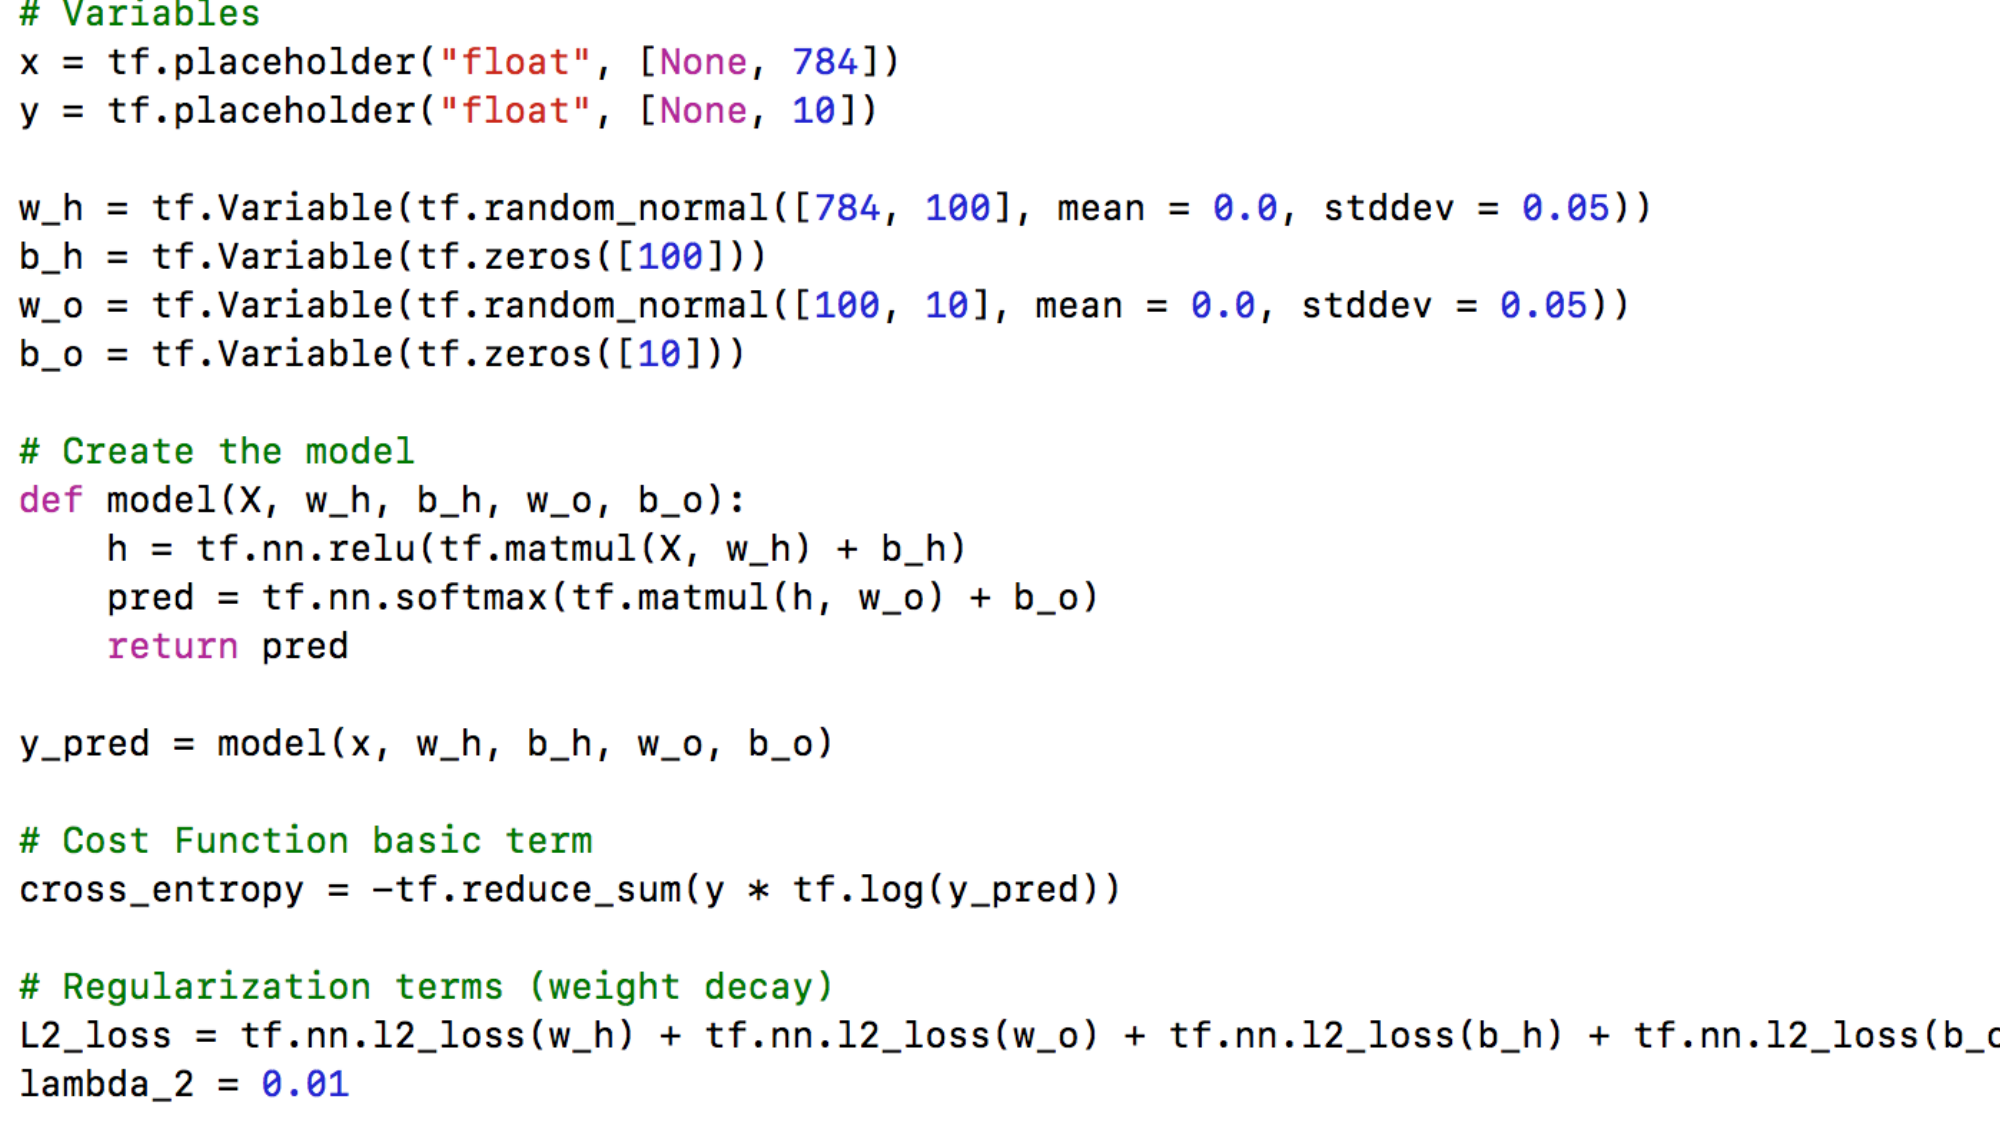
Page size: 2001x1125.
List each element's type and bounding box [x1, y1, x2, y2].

list [0, 0, 2000, 1125]
